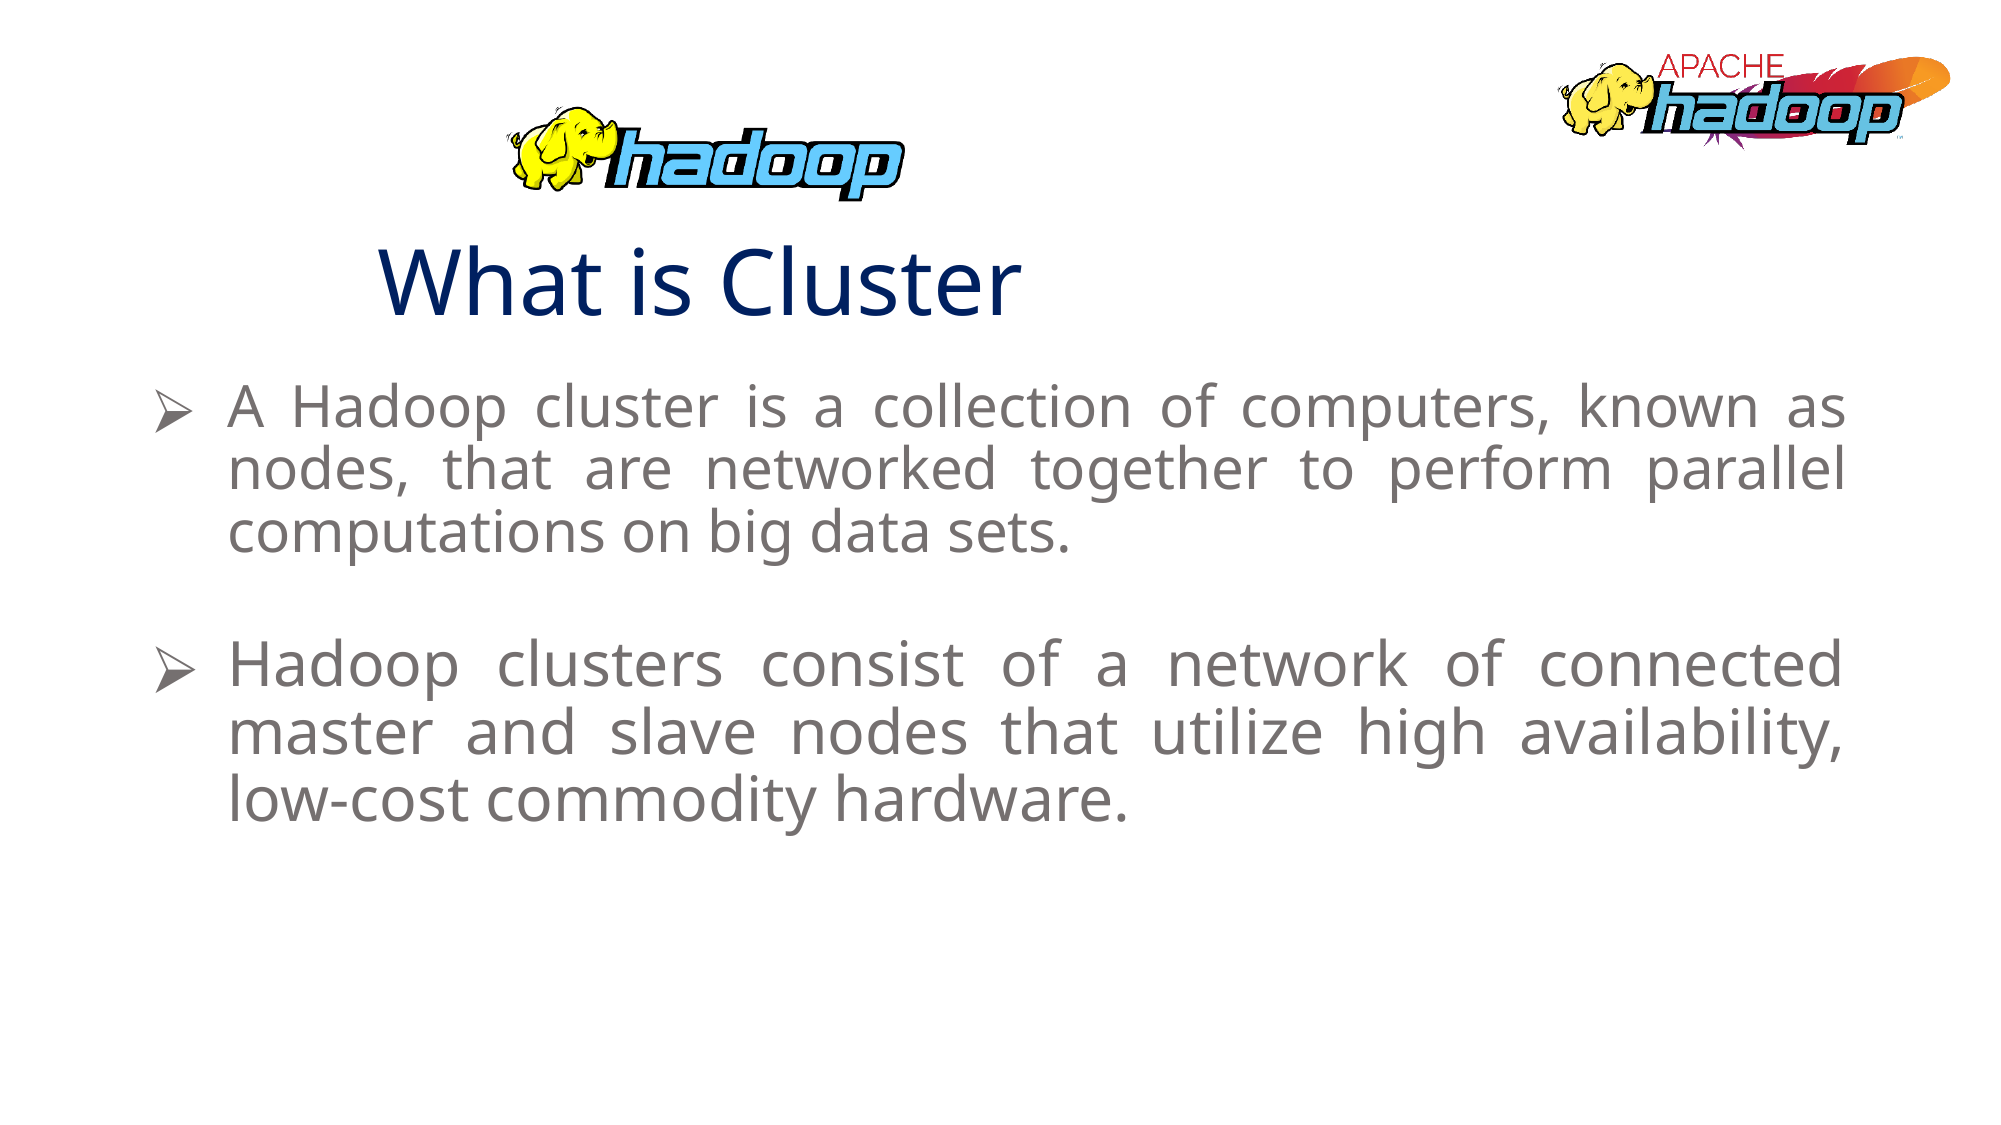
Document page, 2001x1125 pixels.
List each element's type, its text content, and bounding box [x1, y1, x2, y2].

list A Hadoop cluster is a collection of computers, known as nodes, that are networked together to perform parallel computations on big data sets. Hadoop clusters consist of a network of connected master and slave nodes that utilize high availability, low-cost commodity hardware. [137, 299, 1863, 1014]
picture [1542, 36, 1967, 165]
title What is Cluster [196, 177, 1922, 395]
picture [500, 100, 911, 207]
